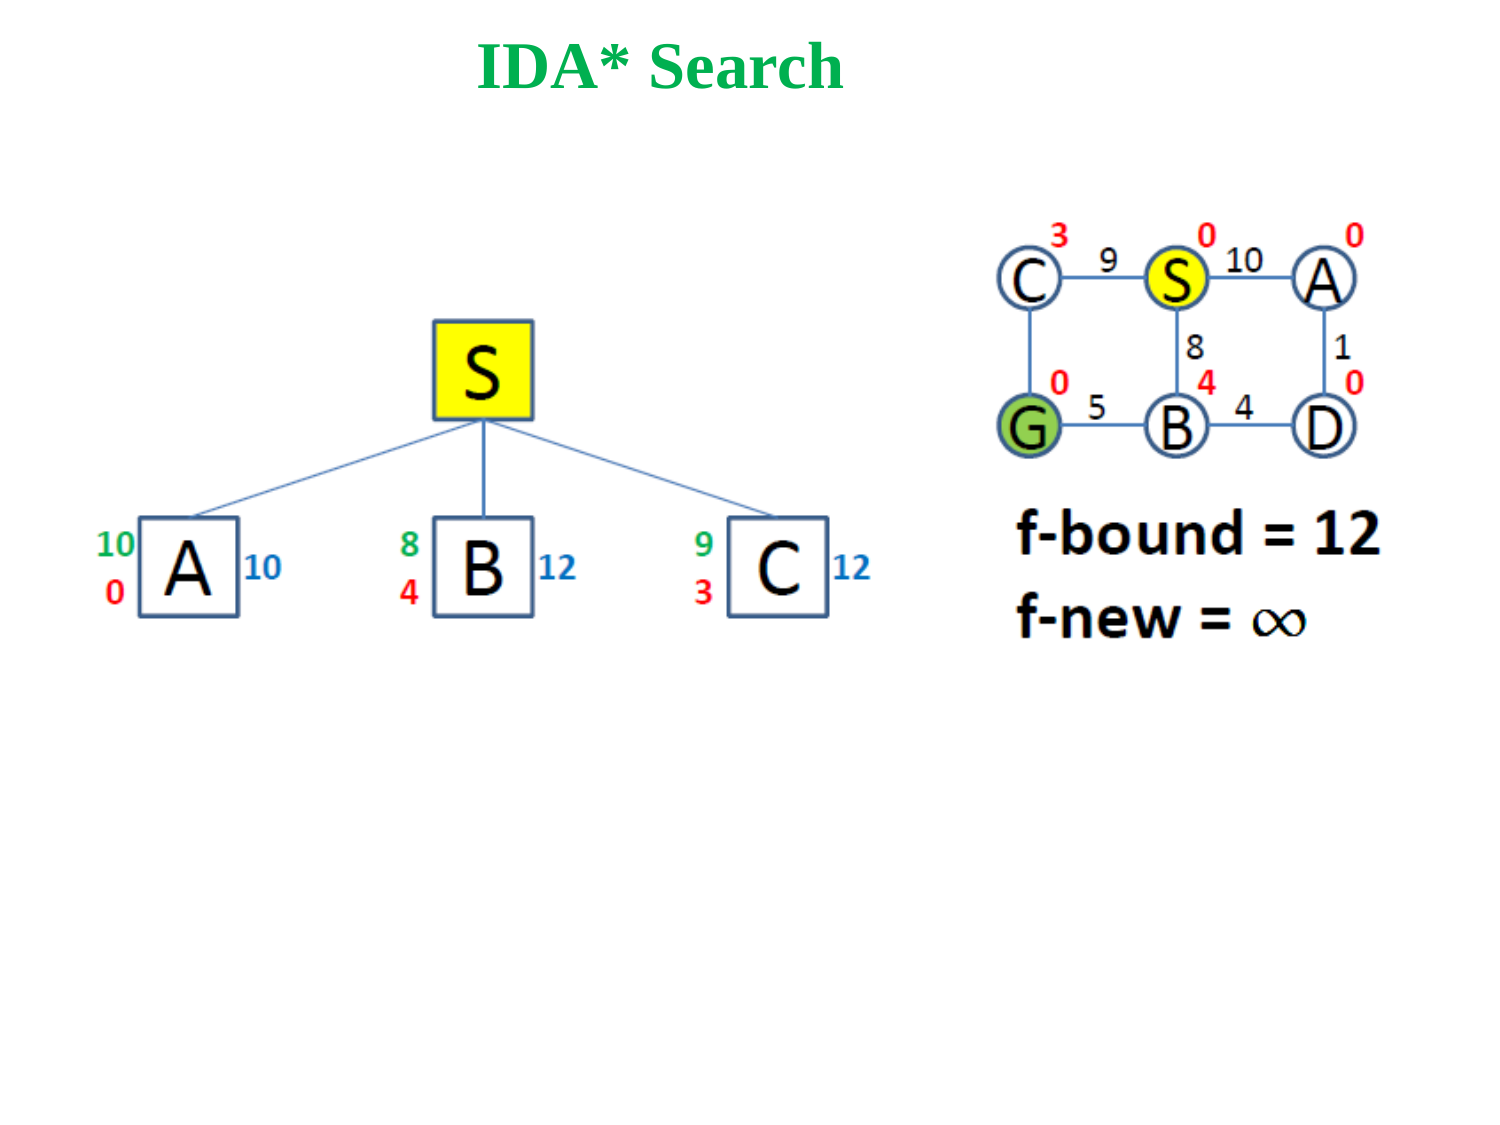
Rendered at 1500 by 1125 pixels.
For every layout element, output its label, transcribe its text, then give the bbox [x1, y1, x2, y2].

picture [62, 213, 1392, 665]
text_box IDA* Search [461, 14, 860, 110]
